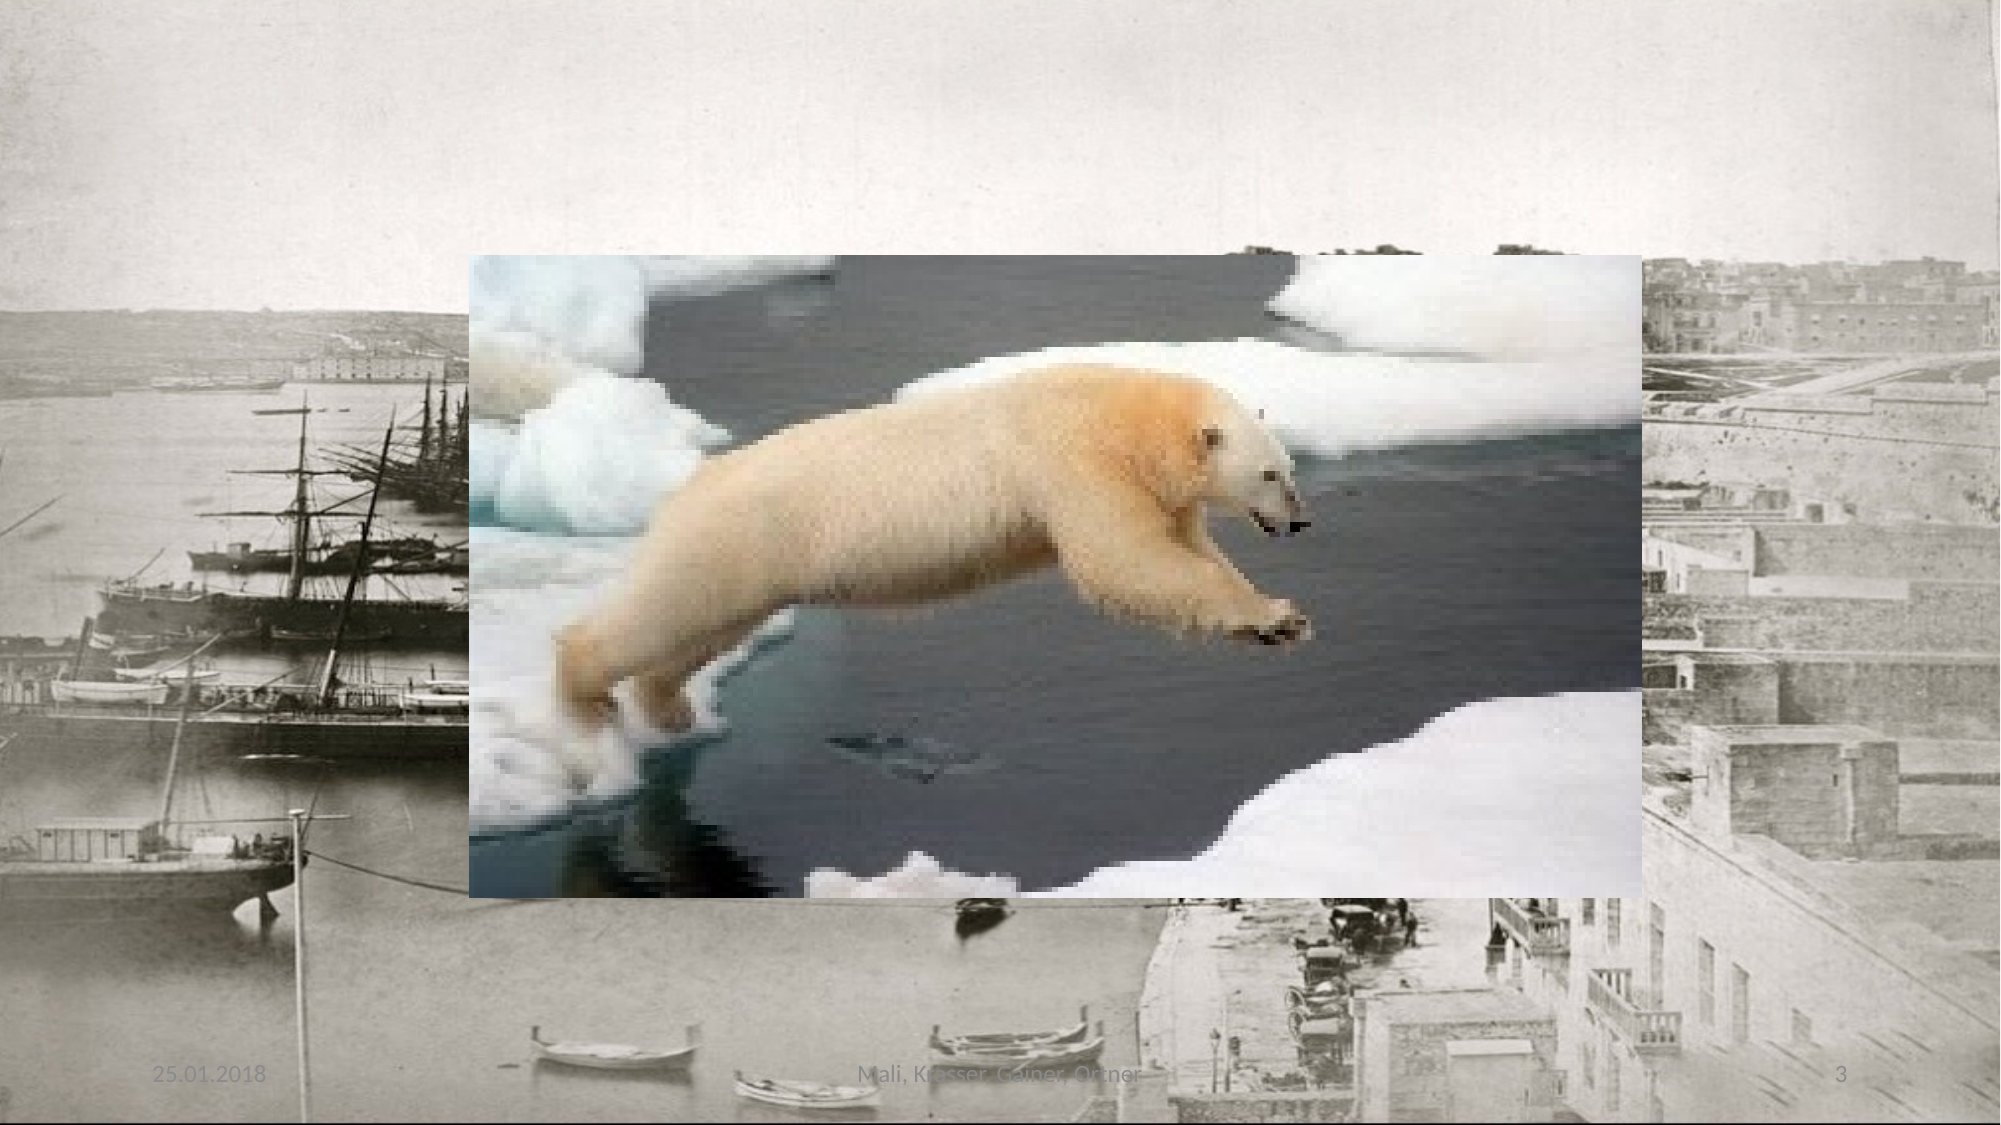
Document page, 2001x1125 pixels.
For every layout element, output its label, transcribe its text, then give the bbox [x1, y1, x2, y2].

slide_number 3 [1412, 1042, 1863, 1103]
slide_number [137, 1042, 588, 1103]
picture [0, 0, 2001, 1125]
footer Mali, Krasser, Gainer, Ortner [662, 1042, 1338, 1103]
